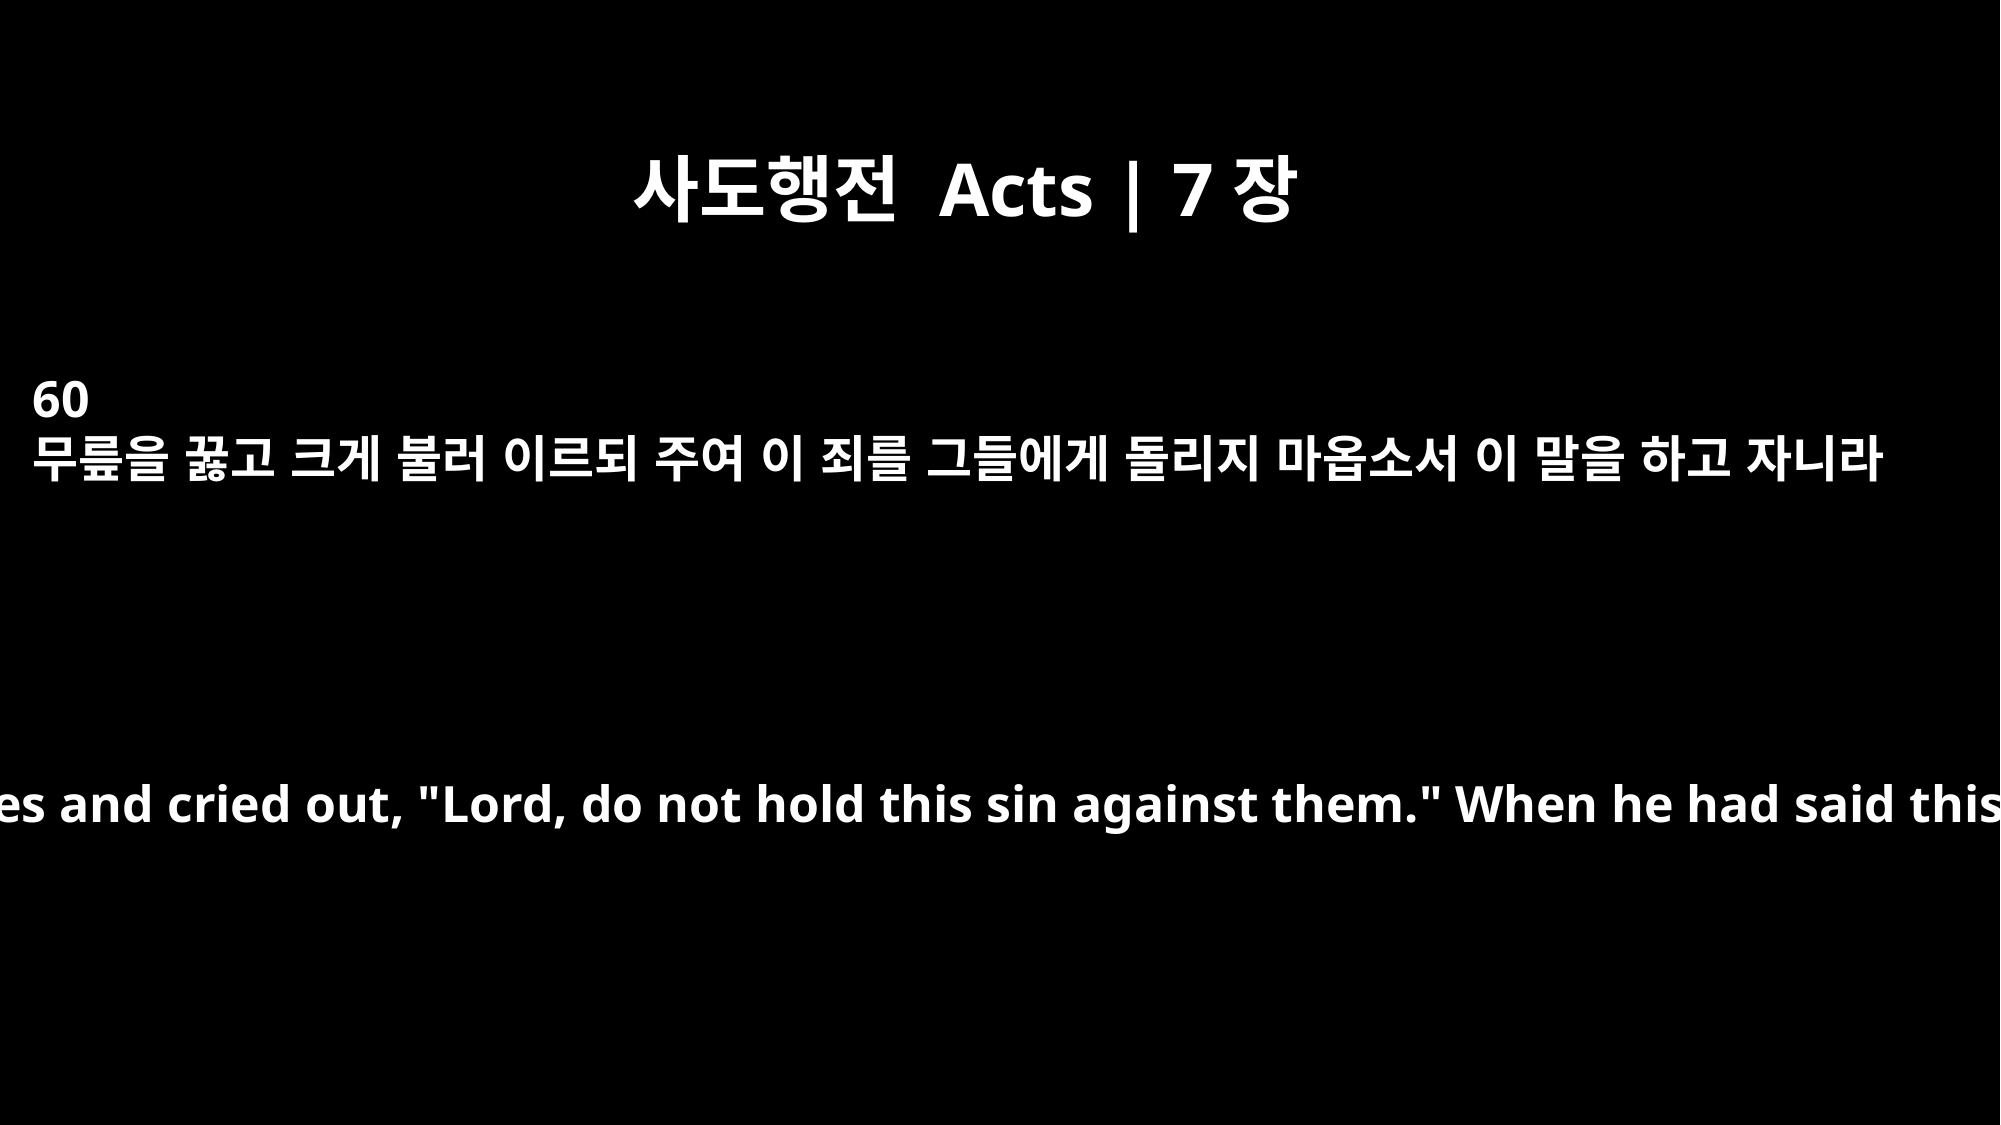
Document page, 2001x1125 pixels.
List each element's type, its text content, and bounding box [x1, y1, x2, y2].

text_box 사도행전 Acts | 7장 [617, 136, 1315, 239]
text_box Then he fell on his knees and cried out, "Lord, do not hold this sin against them." When he had said this, he fell asleep. [0, 764, 2000, 840]
text_box 60 무릎을 꿇고 크게 불러 이르되 주여 이 죄를 그들에게 돌리지 마옵소서 이 말을 하고 자니라 [17, 359, 1900, 495]
